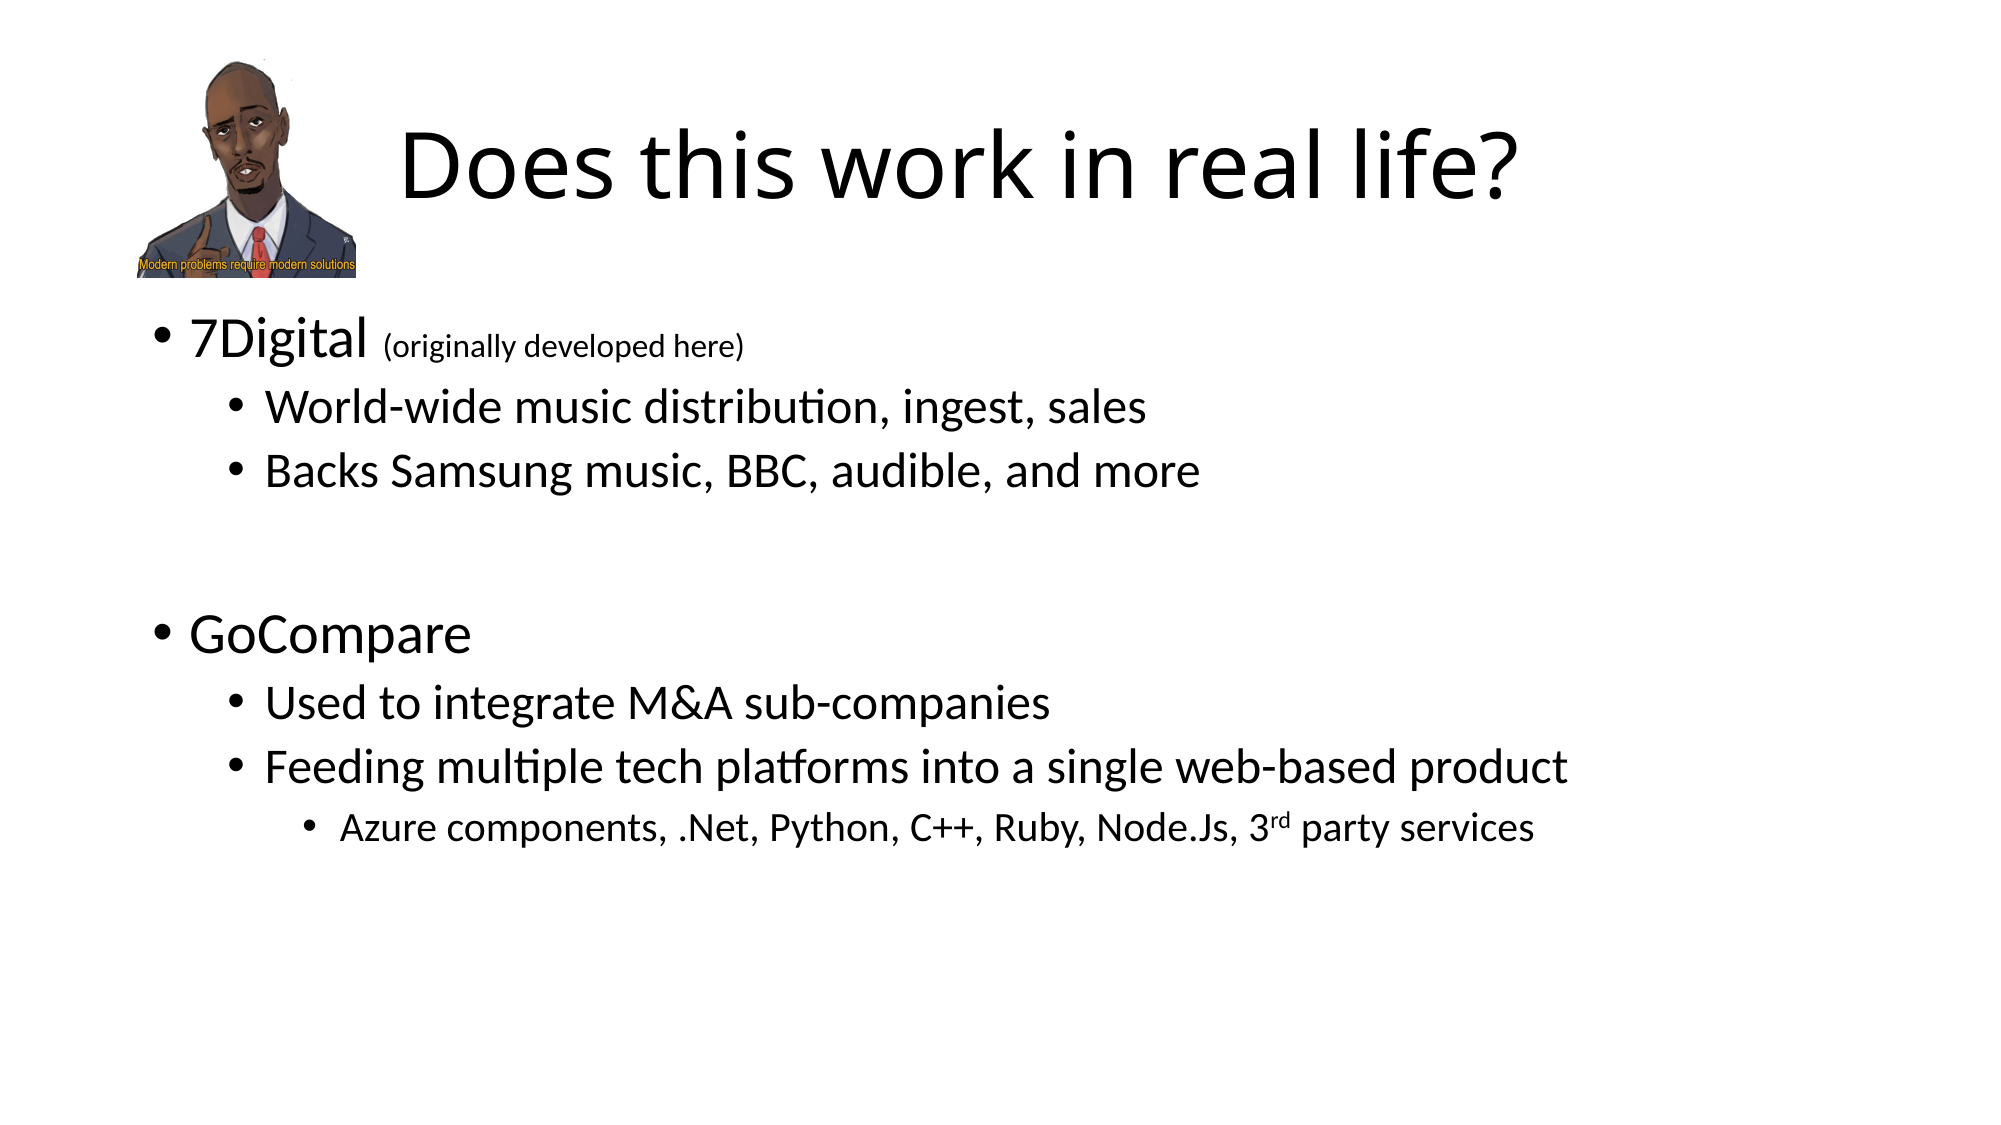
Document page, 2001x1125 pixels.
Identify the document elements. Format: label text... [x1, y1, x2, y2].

title Does this work in real life? [382, 59, 1863, 278]
list 7Digital (originally developed here) World-wide music distribution, ingest, sales Backs Samsung music, BBC, audible, and more GoCompare Used to integrate M&A sub-companies Feeding multiple tech platforms into a single web-based product Azure components, .Net, Python, C++, Ruby, Node.Js, 3rd party services [137, 299, 1863, 1014]
picture [137, 59, 356, 278]
